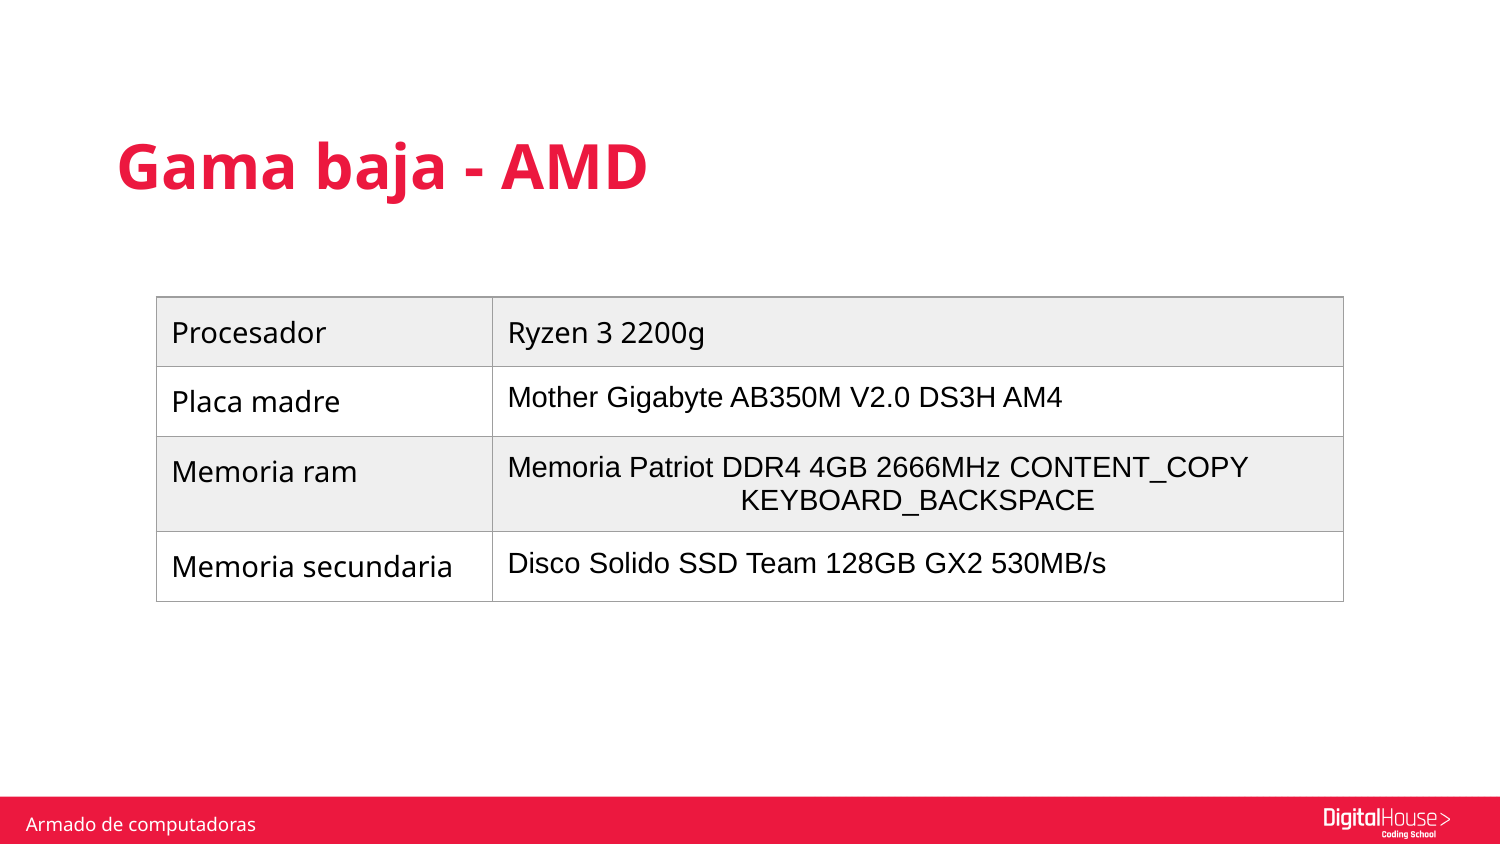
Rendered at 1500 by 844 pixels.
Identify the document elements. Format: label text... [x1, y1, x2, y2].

table_cell Memoria Patriot DDR4 4GB 2666MHz content_copy keyboard_backspace [493, 437, 1343, 531]
table_cell Placa madre [157, 367, 492, 436]
table_cell Memoria secundaria [157, 532, 492, 601]
table_cell Disco Solido SSD Team 128GB GX2 530MB/s [493, 532, 1343, 601]
text_box Gama baja - AMD [102, 99, 1363, 240]
picture [1324, 808, 1450, 839]
table_header Ryzen 3 2200g [493, 298, 1343, 366]
table_cell Mother Gigabyte AB350M V2.0 DS3H AM4 [493, 367, 1343, 436]
table_cell Memoria ram [157, 437, 492, 531]
text_box [132, 251, 726, 746]
table_header Procesador [157, 298, 492, 366]
